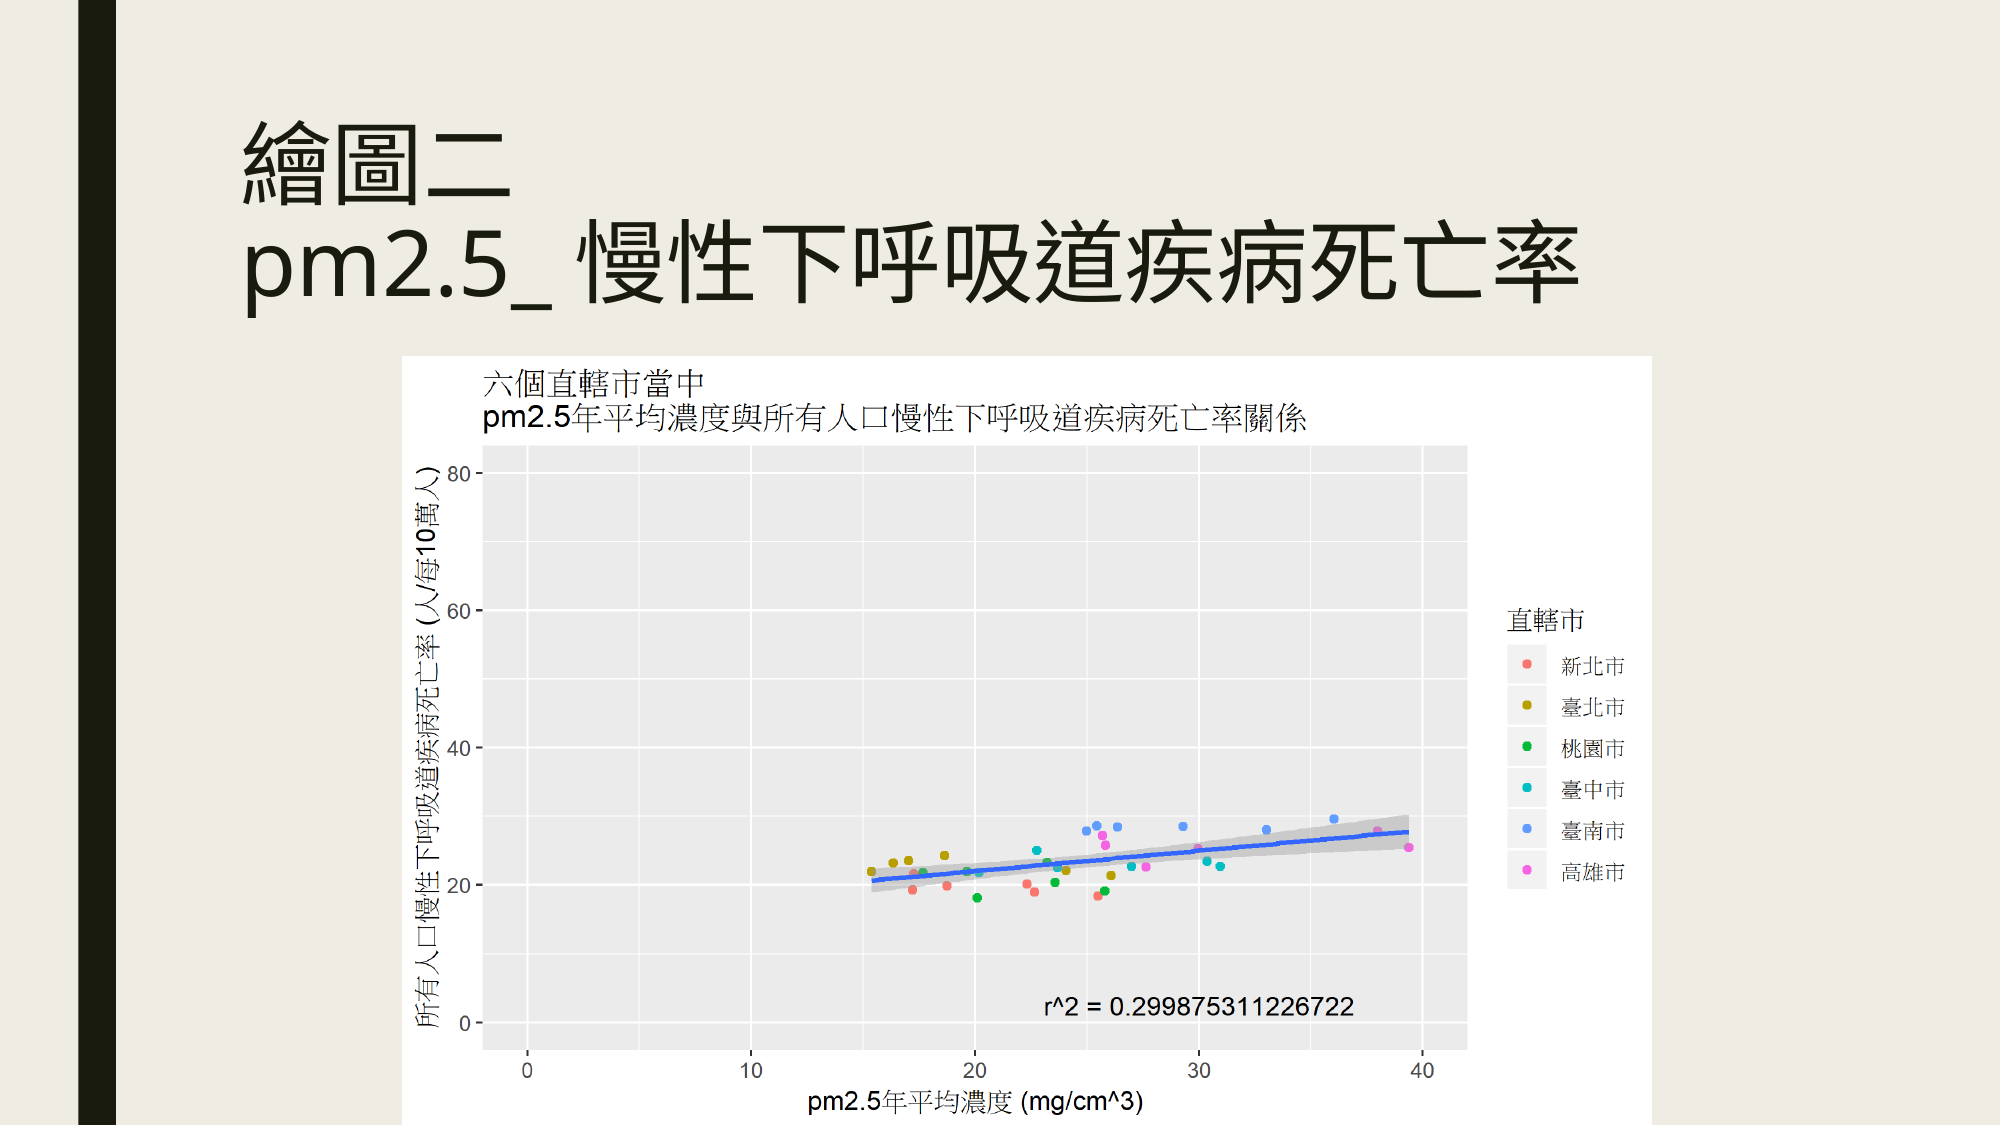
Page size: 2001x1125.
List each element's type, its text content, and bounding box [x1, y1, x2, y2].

picture [402, 356, 1652, 1125]
title 繪圖二 pm2.5_慢性下呼吸道疾病死亡率 [225, 112, 1800, 357]
